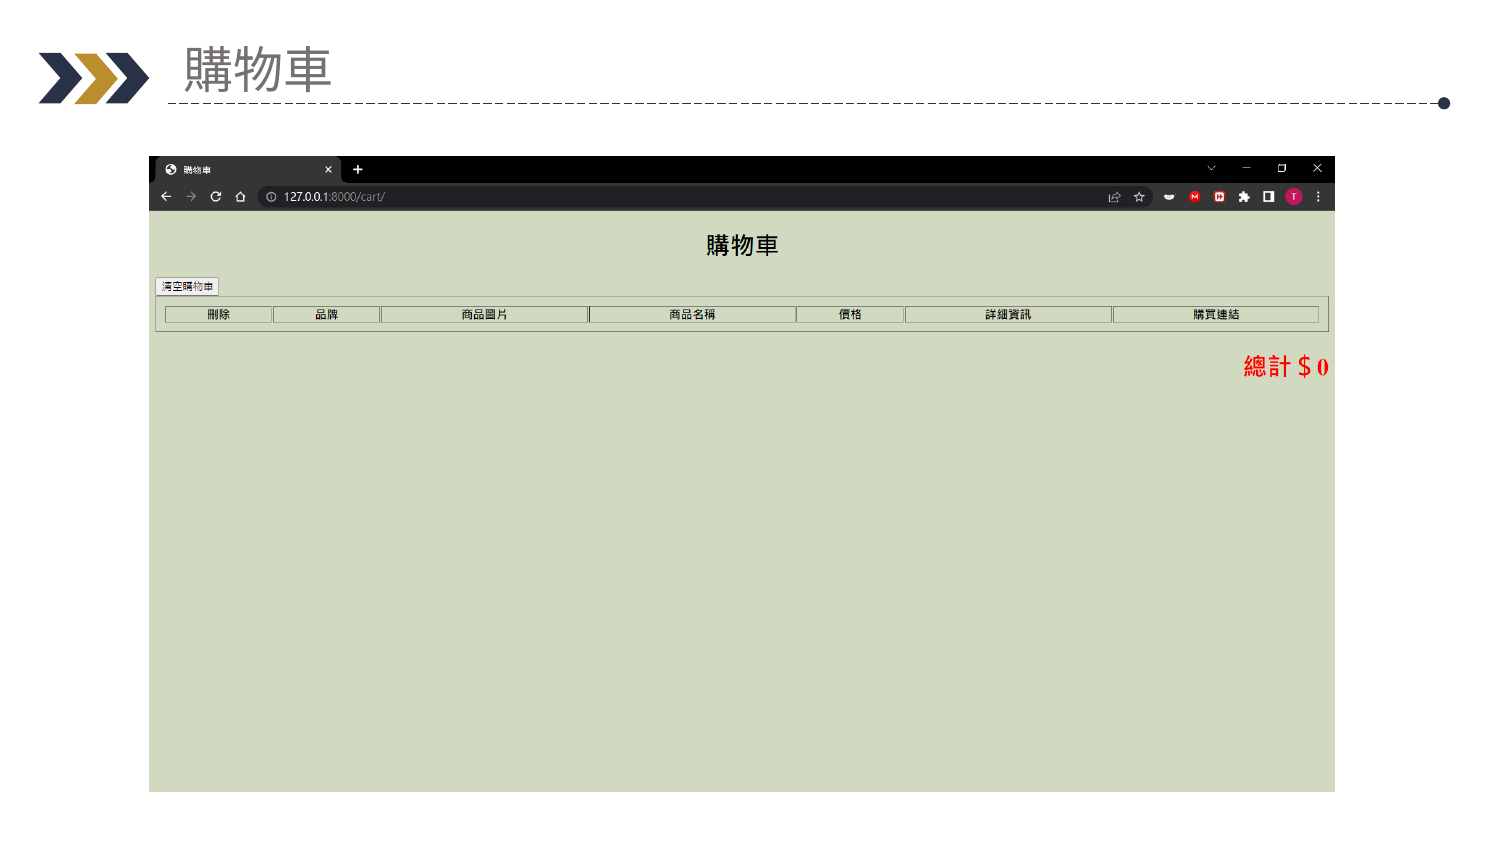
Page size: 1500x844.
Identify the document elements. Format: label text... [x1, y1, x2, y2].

text_box [103, 51, 151, 105]
picture [149, 156, 1335, 792]
text_box 購物車 [168, 31, 349, 103]
text_box [71, 52, 120, 106]
text_box [36, 51, 84, 105]
